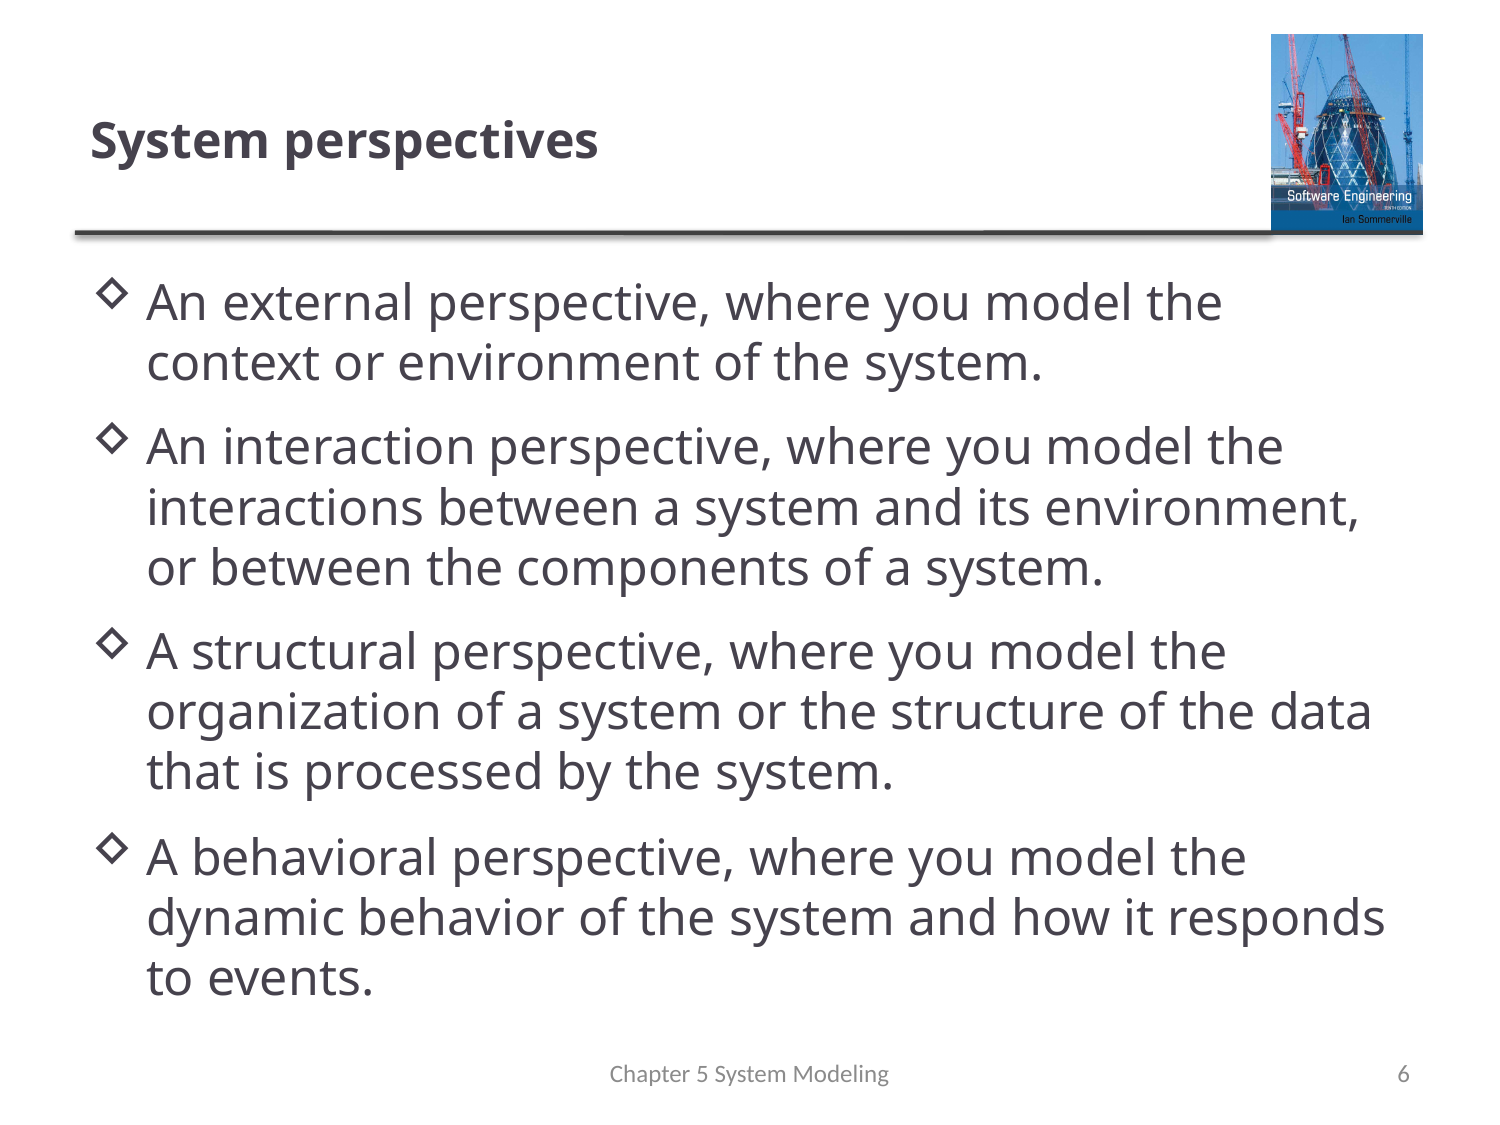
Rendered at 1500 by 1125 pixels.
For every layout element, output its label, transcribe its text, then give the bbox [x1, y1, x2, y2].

title System perspectives [74, 44, 1272, 233]
list An external perspective, where you model the context or environment of the system. An interaction perspective, where you model the interactions between a system and its environment, or between the components of a system. A structural perspective, where you model the organization of a system or the structure of the data that is processed by the system. A behavioral perspective, where you model the dynamic behavior of the system and how it responds to events. [75, 262, 1425, 1005]
slide_number 6 [1074, 1042, 1425, 1103]
picture [1271, 34, 1423, 230]
footer Chapter 5 System Modeling [512, 1042, 988, 1103]
